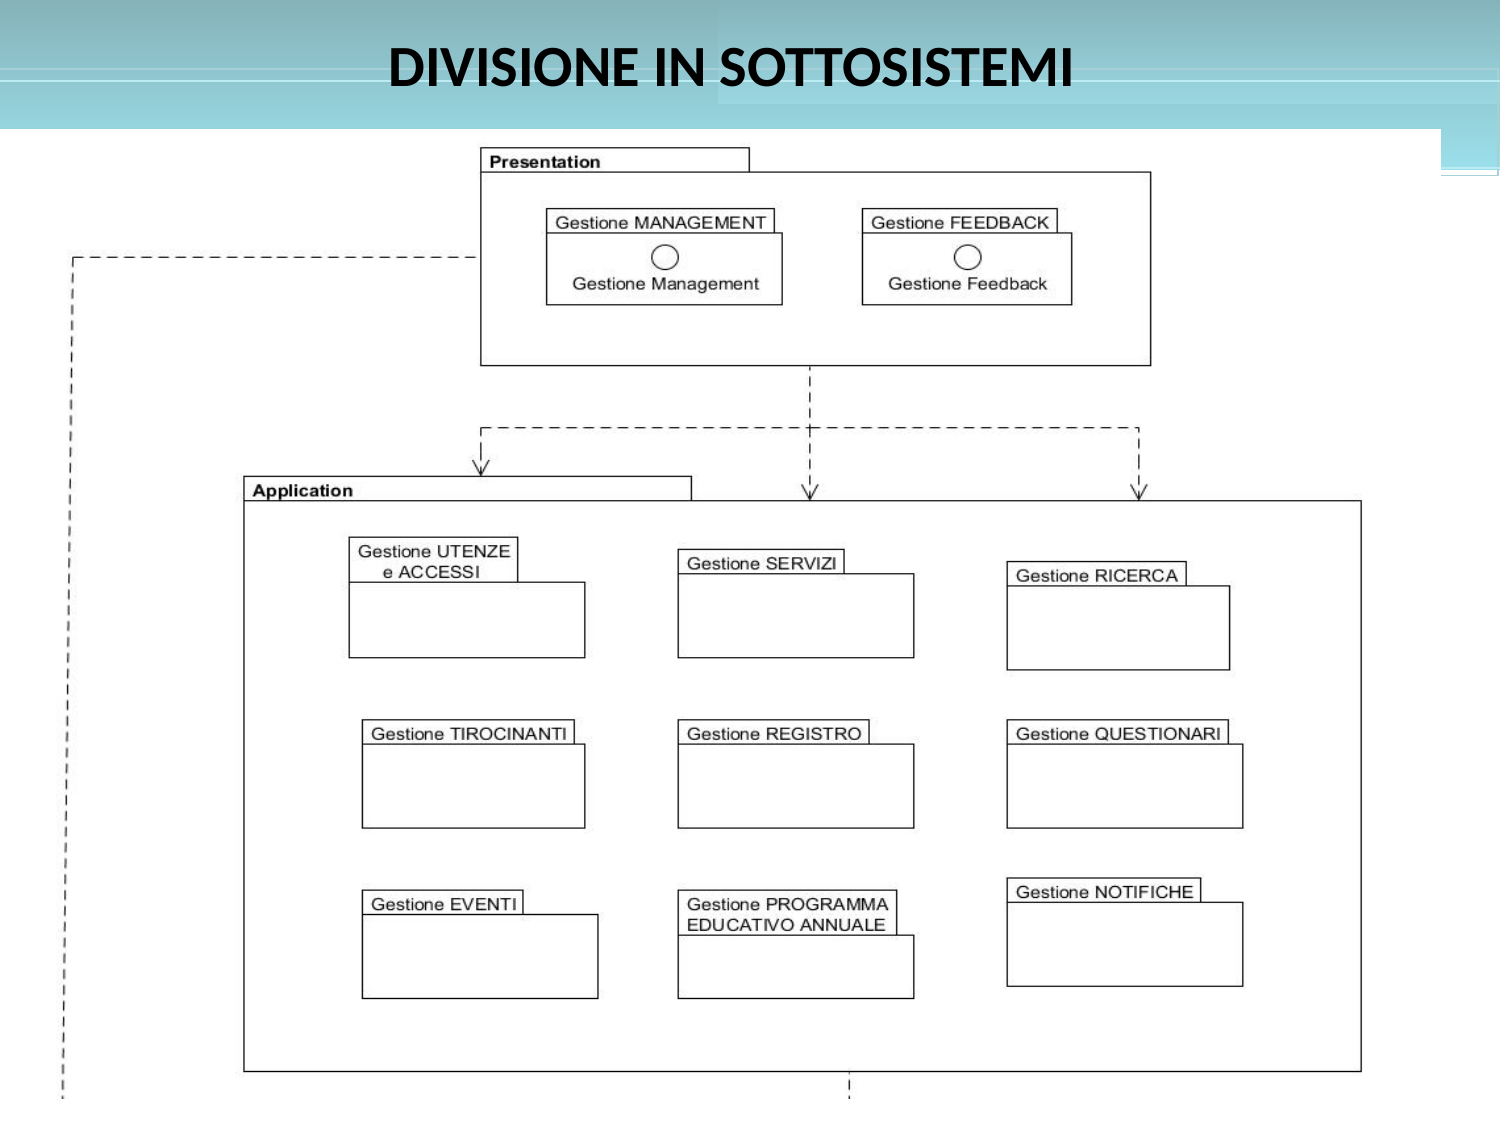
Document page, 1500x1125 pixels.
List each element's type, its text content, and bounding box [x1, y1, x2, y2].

picture [0, 129, 1442, 1099]
text_box DIVISIONE IN SOTTOSISTEMI [23, 20, 1441, 107]
